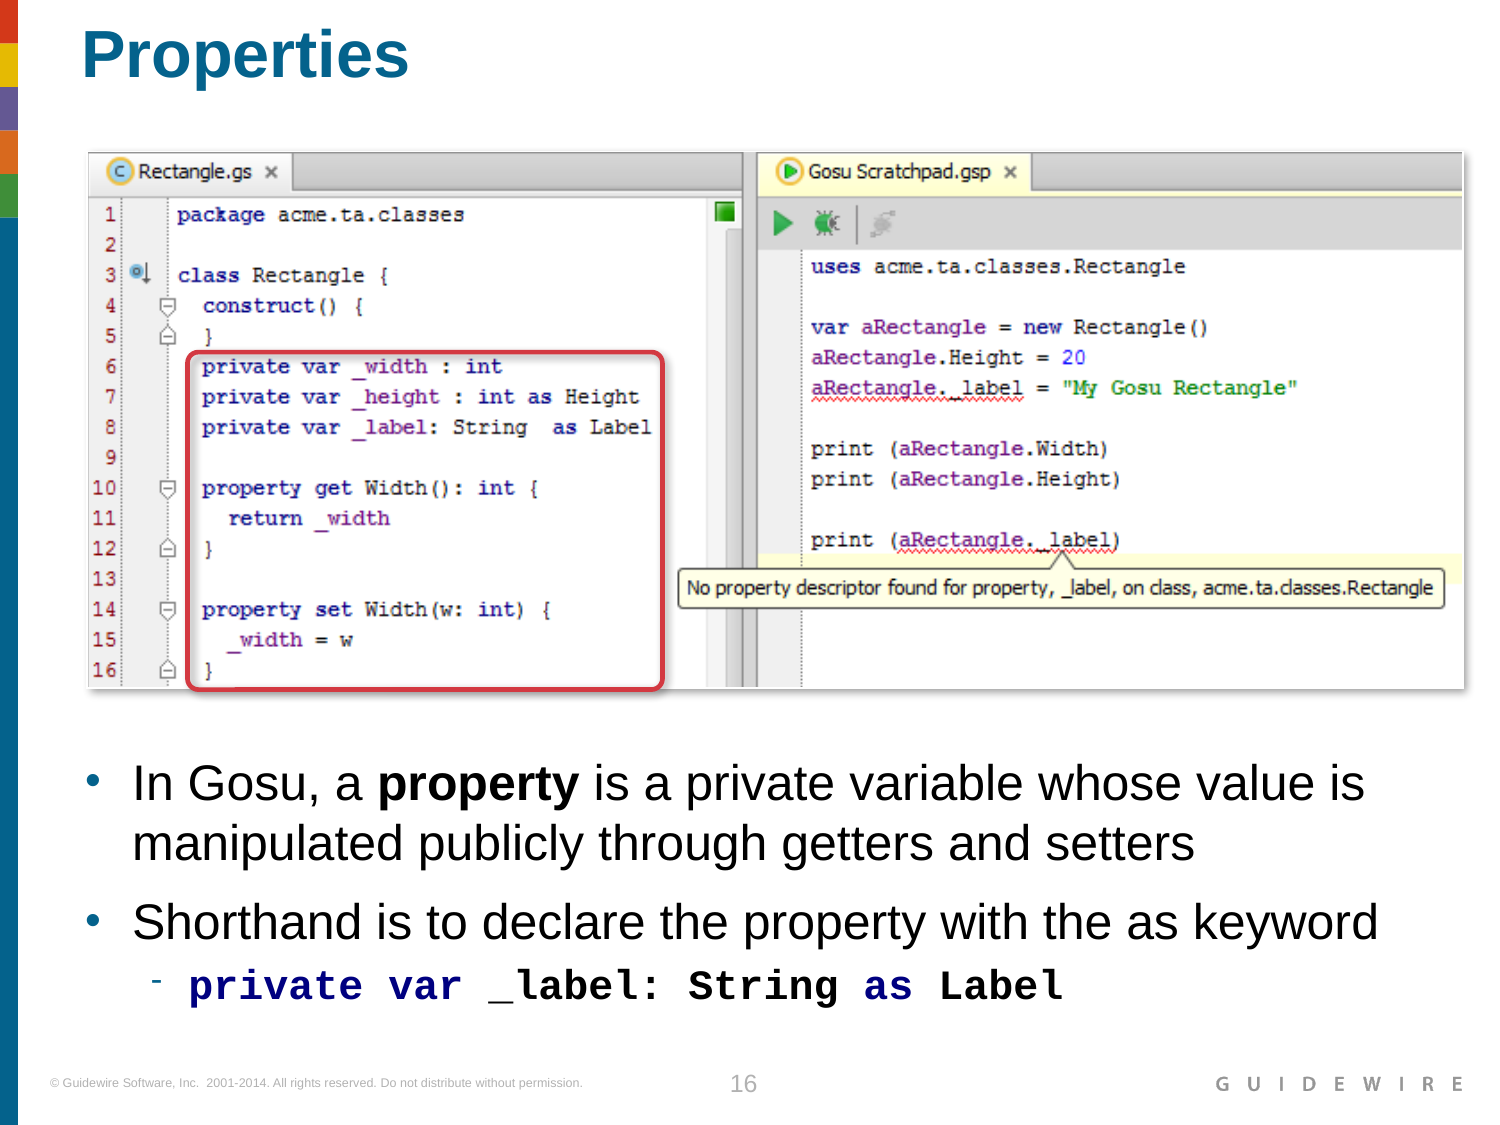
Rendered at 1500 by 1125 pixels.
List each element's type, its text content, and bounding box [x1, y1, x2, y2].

title Properties [81, 19, 1446, 142]
list In Gosu, a property is a private variable whose value is manipulated publicly through getters and setters Shorthand is to declare the property with the as keyword private var _label: String as Label [85, 750, 1450, 1050]
picture [87, 151, 1463, 688]
picture [1215, 1073, 1480, 1096]
